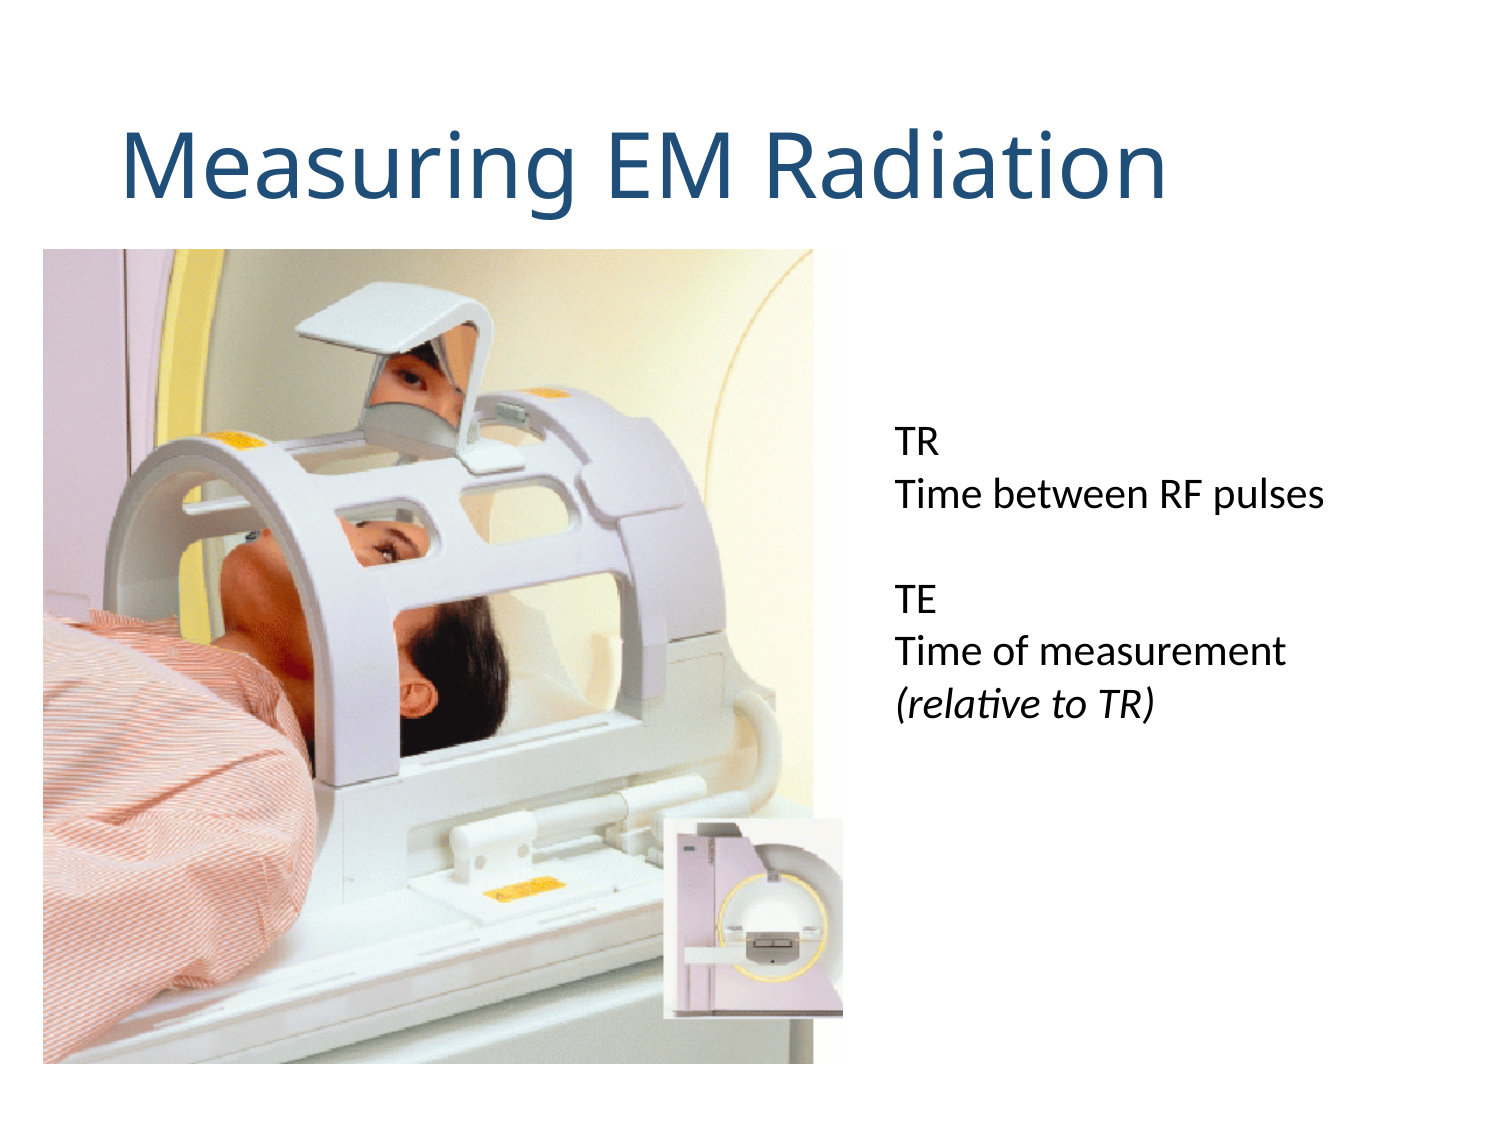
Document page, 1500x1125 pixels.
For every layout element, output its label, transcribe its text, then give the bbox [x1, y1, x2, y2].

list TR Time between RF pulses TE Time of measurement (relative to TR) [879, 299, 1397, 1014]
picture [43, 249, 843, 1064]
title Measuring EM Radiation [103, 59, 1397, 278]
